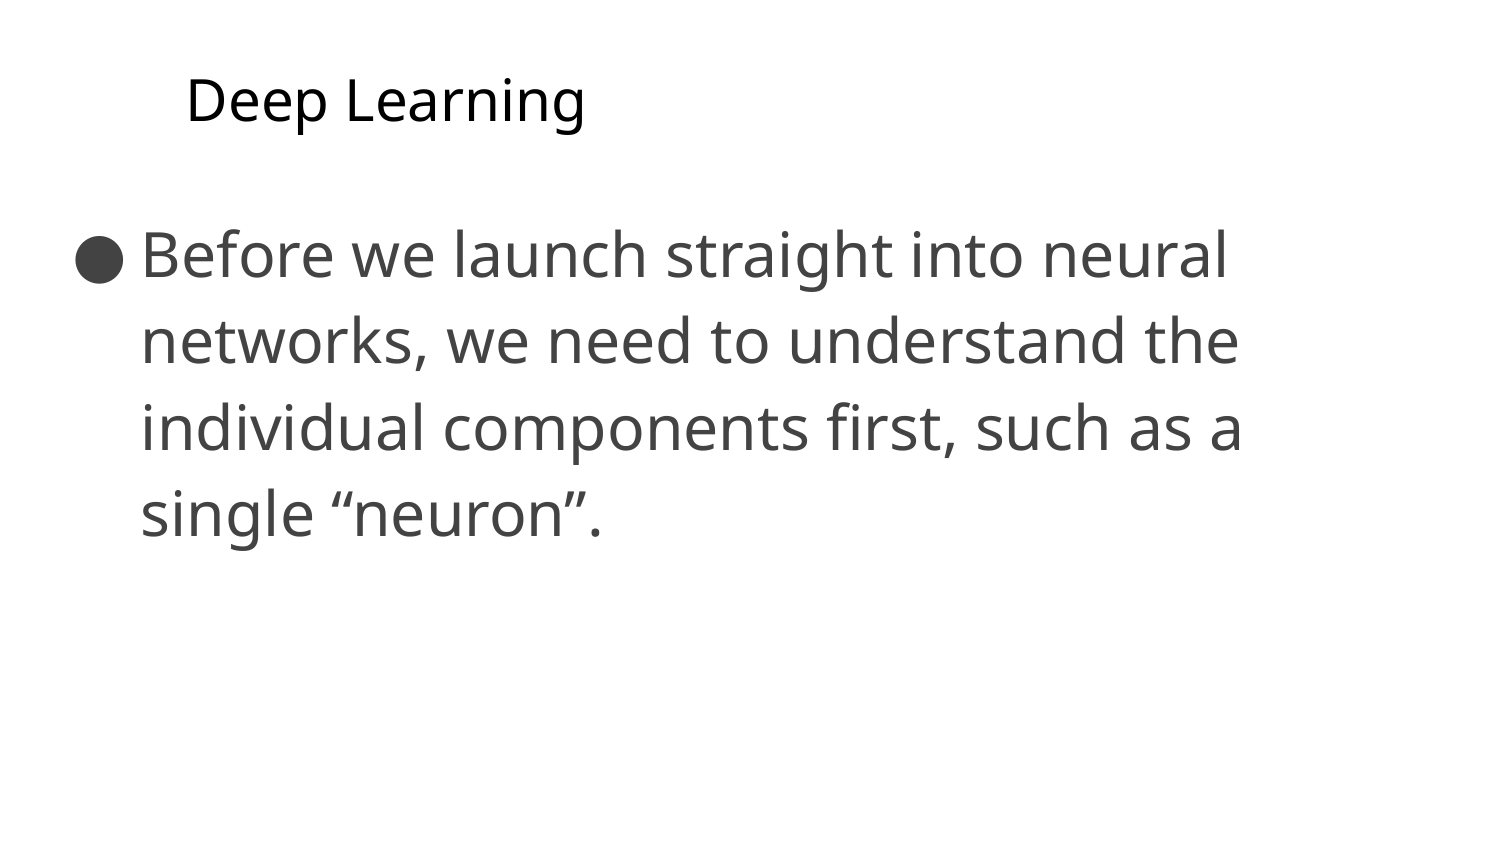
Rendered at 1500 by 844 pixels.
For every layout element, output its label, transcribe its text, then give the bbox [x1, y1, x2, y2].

text_box Deep Learning [171, 48, 1449, 143]
text_box Before we launch straight into neural networks, we need to understand the individual components first, such as a single “neuron”. [51, 189, 1449, 750]
